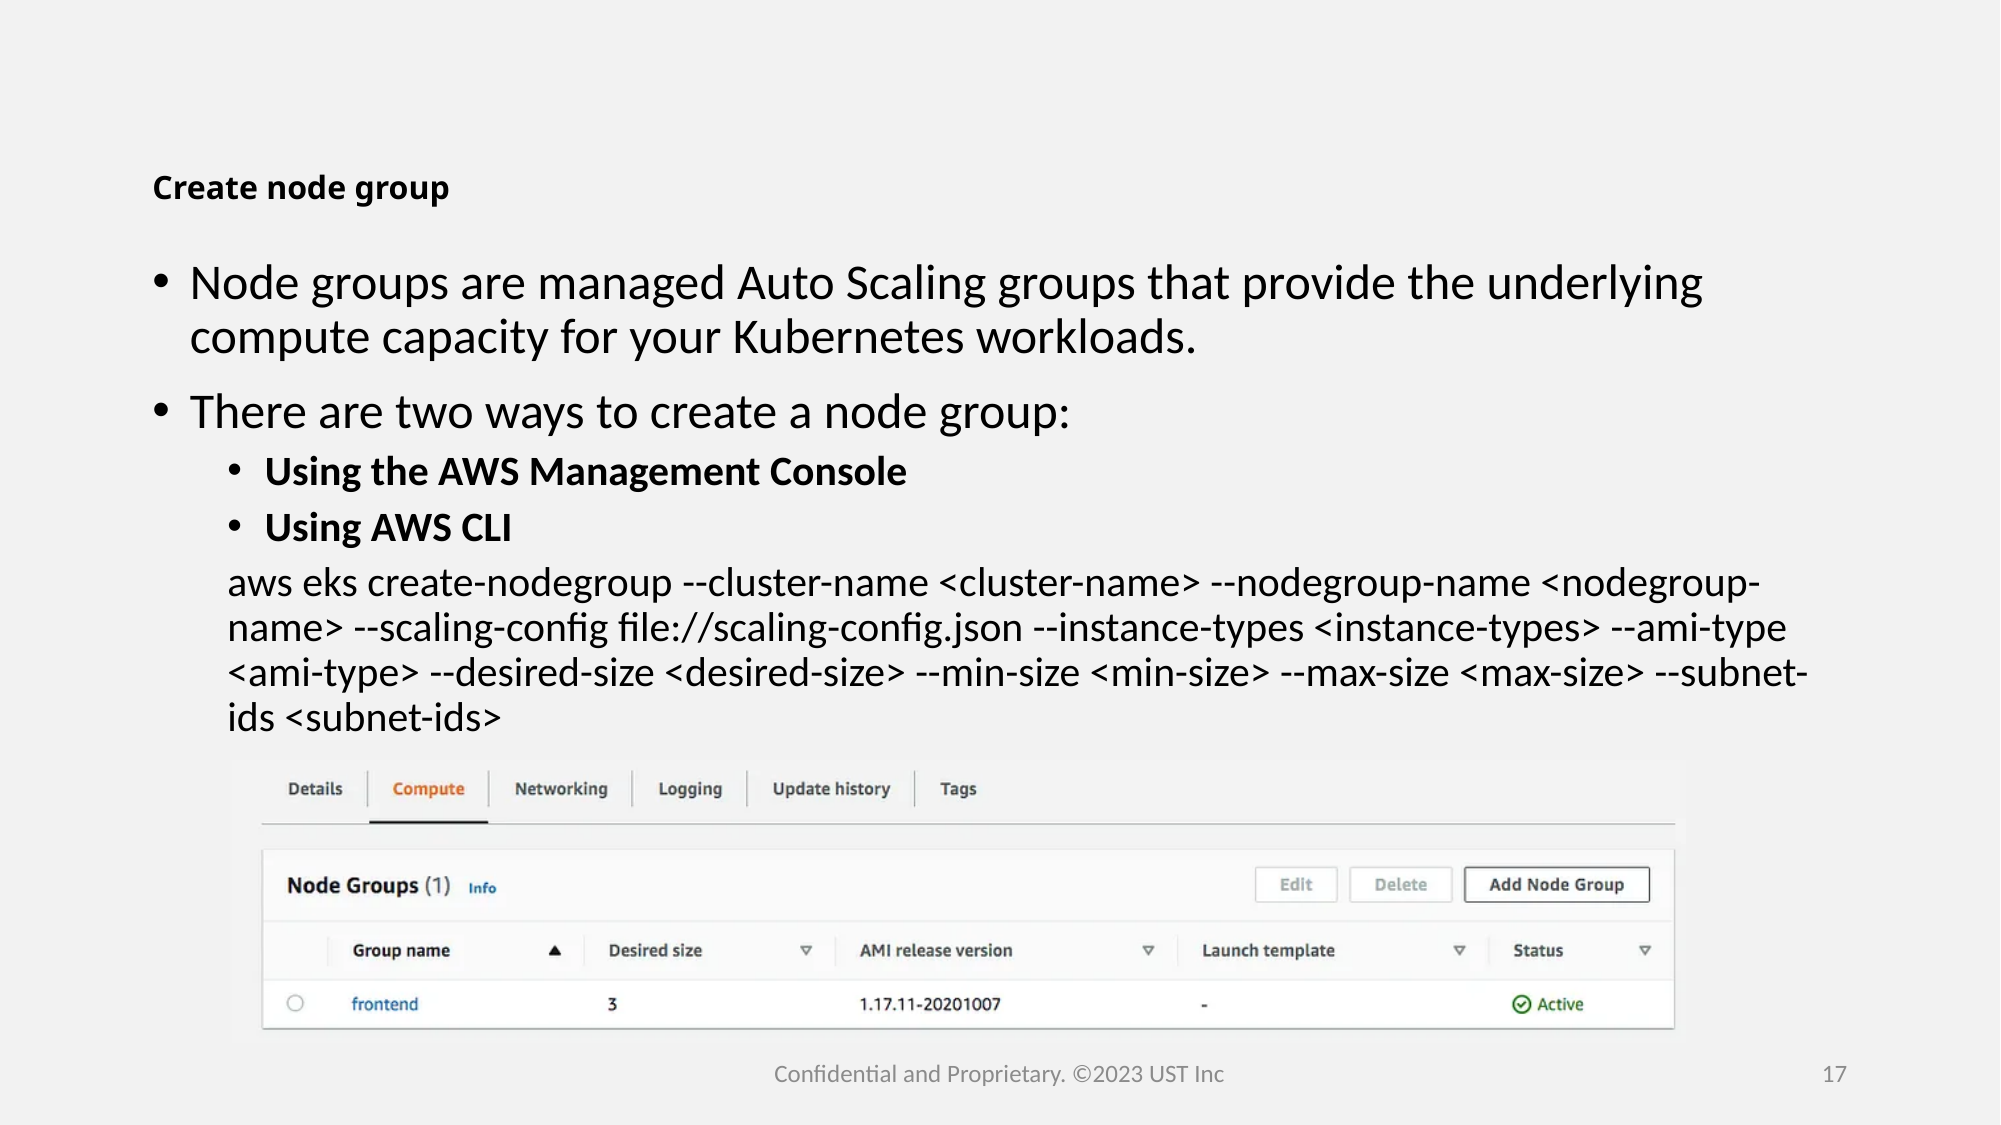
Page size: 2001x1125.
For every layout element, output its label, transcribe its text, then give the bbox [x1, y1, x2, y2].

footer Confidential and Proprietary. ©2023 UST Inc [662, 1043, 1338, 1103]
title Create node group [137, 59, 1863, 248]
picture [232, 760, 1686, 1043]
list Node groups are managed Auto Scaling groups that provide the underlying compute capacity for your Kubernetes workloads. There are two ways to create a node group: Using the AWS Management Console Using AWS CLI aws eks create-nodegroup --cluster-name <cluster-name> --nodegroup-name <nodegroup-name> --scaling-config file://scaling-config.json --instance-types <instance-types> --ami-type <ami-type> --desired-size <desired-size> --min-size <min-size> --max-size <max-size> --subnet-ids <subnet-ids> [137, 248, 1863, 963]
slide_number 17 [1412, 1042, 1863, 1103]
